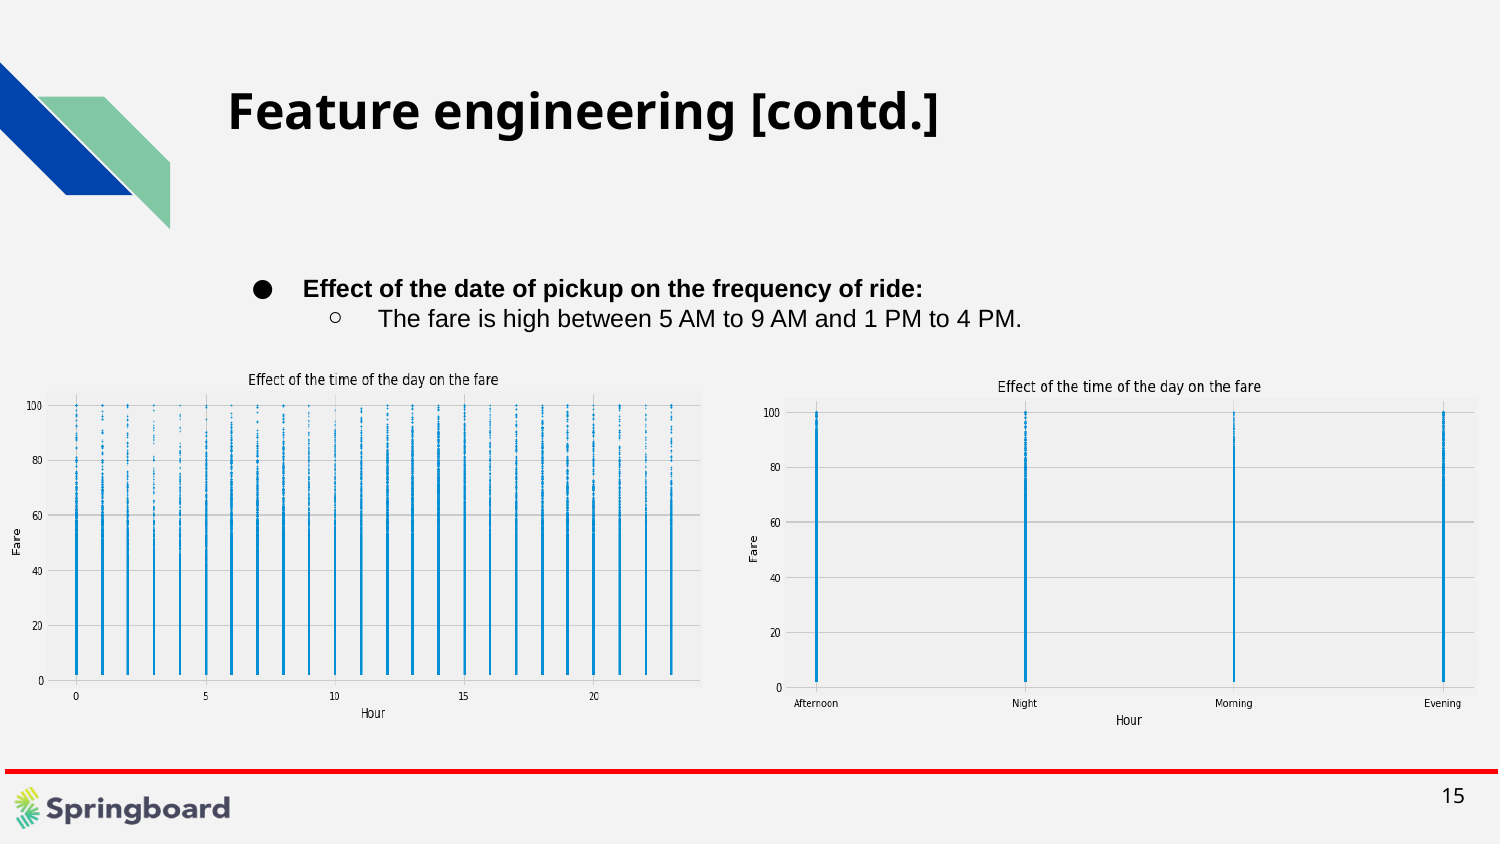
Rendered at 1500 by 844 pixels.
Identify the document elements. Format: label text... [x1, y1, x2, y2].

picture [740, 373, 1481, 735]
picture [5, 366, 706, 728]
list Effect of the date of pickup on the frequency of ride: The fare is high between 5 AM to 9 AM and 1 PM to 4 PM. [212, 257, 1368, 735]
slide_number ‹#› [1389, 779, 1480, 830]
slide_number ‹#› [1389, 764, 1480, 770]
title Feature engineering [contd.] [212, 64, 1368, 215]
picture [0, 771, 243, 844]
